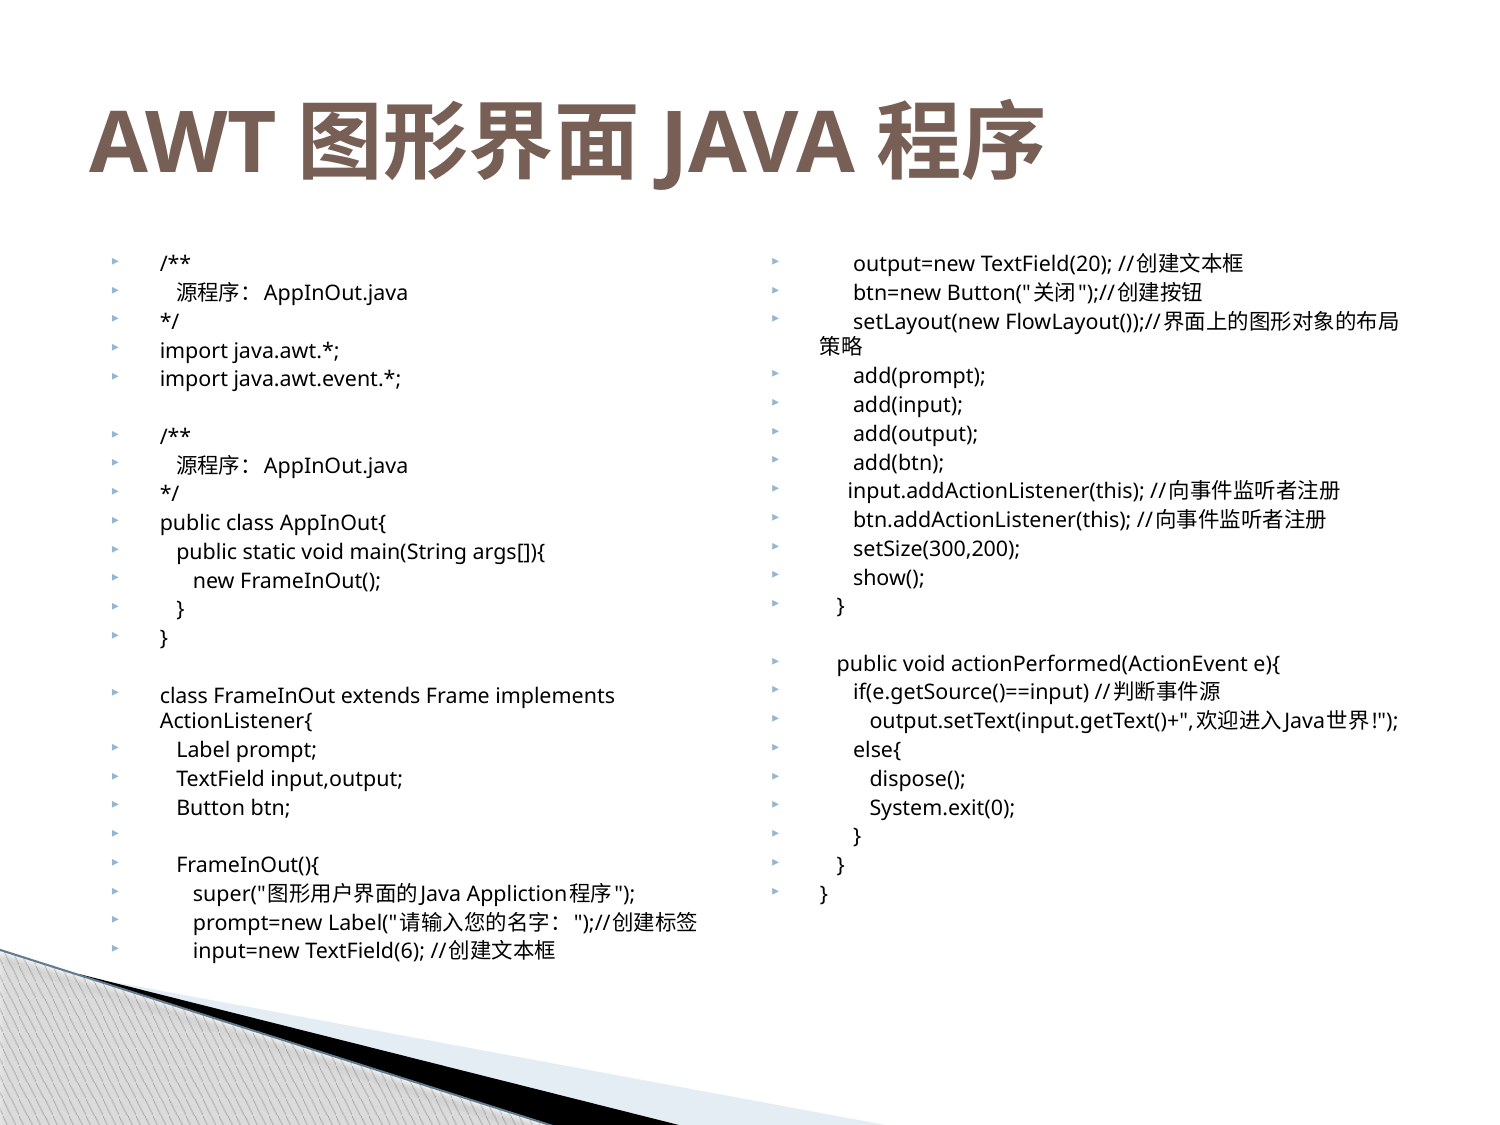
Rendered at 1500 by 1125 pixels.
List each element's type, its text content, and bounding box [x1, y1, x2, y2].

list /** 源程序：AppInOut.java */ import java.awt.*; import java.awt.event.*; /** 源程序：AppInOut.java */ public class AppInOut{ public static void main(String args[]){ new FrameInOut(); } } class FrameInOut extends Frame implements ActionListener{ Label prompt; TextField input,output; Button btn; FrameInOut(){ super("图形用户界面的Java Appliction程序"); prompt=new Label("请输入您的名字：");//创建标签 input=new TextField(6); //创建文本框 output=new TextField(20); //创建文本框 btn=new Button("关闭");//创建按钮 setLayout(new FlowLayout());//界面上的图形对象的布局策略 add(prompt); add(input); add(output); add(btn); input.addActionListener(this); //向事件监听者注册 btn.addActionListener(this); //向事件监听者注册 setSize(300,200); show(); } public void actionPerformed(ActionEvent e){ if(e.getSource()==input) //判断事件源 output.setText(input.getText()+",欢迎进入Java世界!"); else{ dispose(); System.exit(0); } } } [75, 243, 1425, 988]
title AWT图形界面JAVA程序 [75, 45, 1425, 233]
